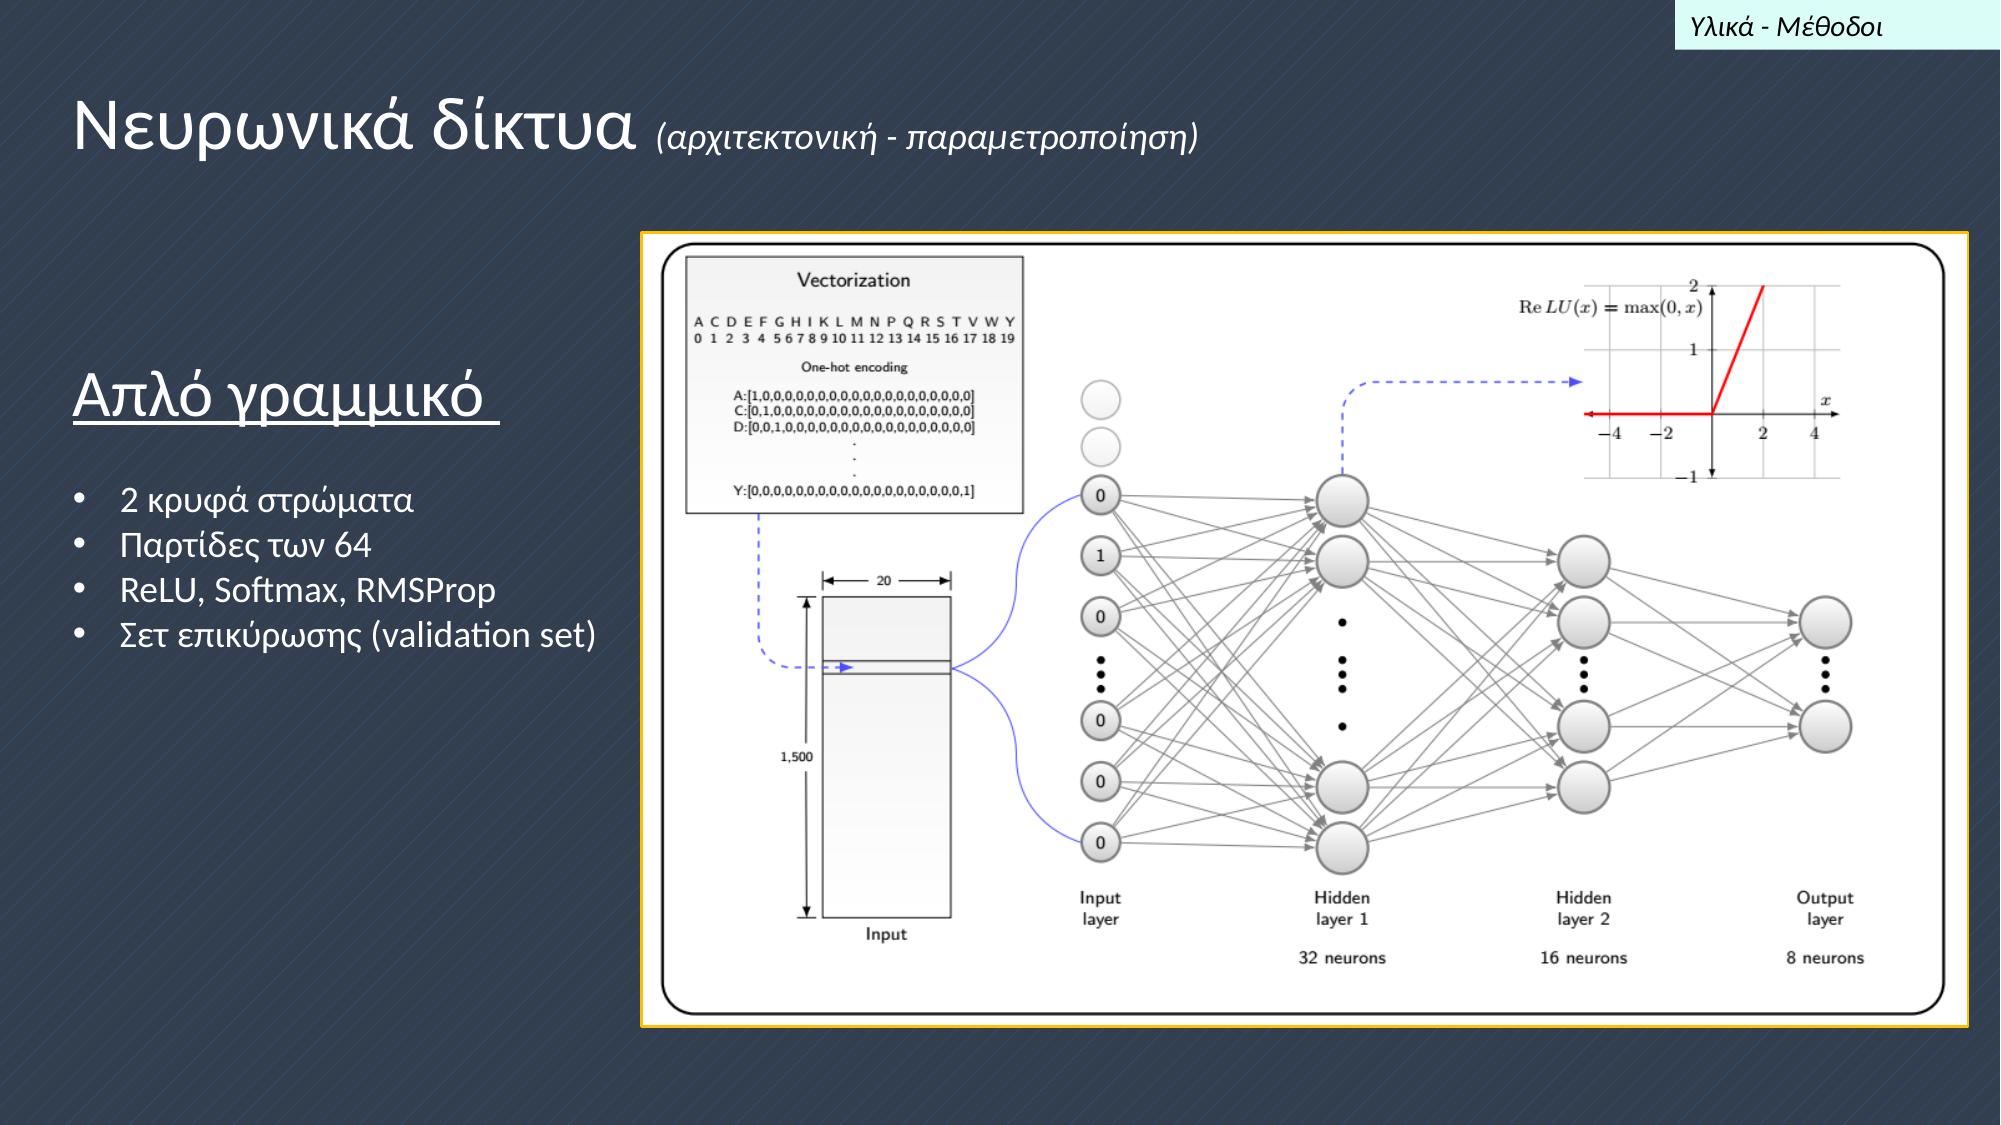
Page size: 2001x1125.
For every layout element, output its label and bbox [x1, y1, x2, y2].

picture [642, 233, 1967, 1026]
text_box [1675, 0, 2000, 50]
text_box [58, 342, 617, 753]
text_box [58, 66, 1327, 172]
